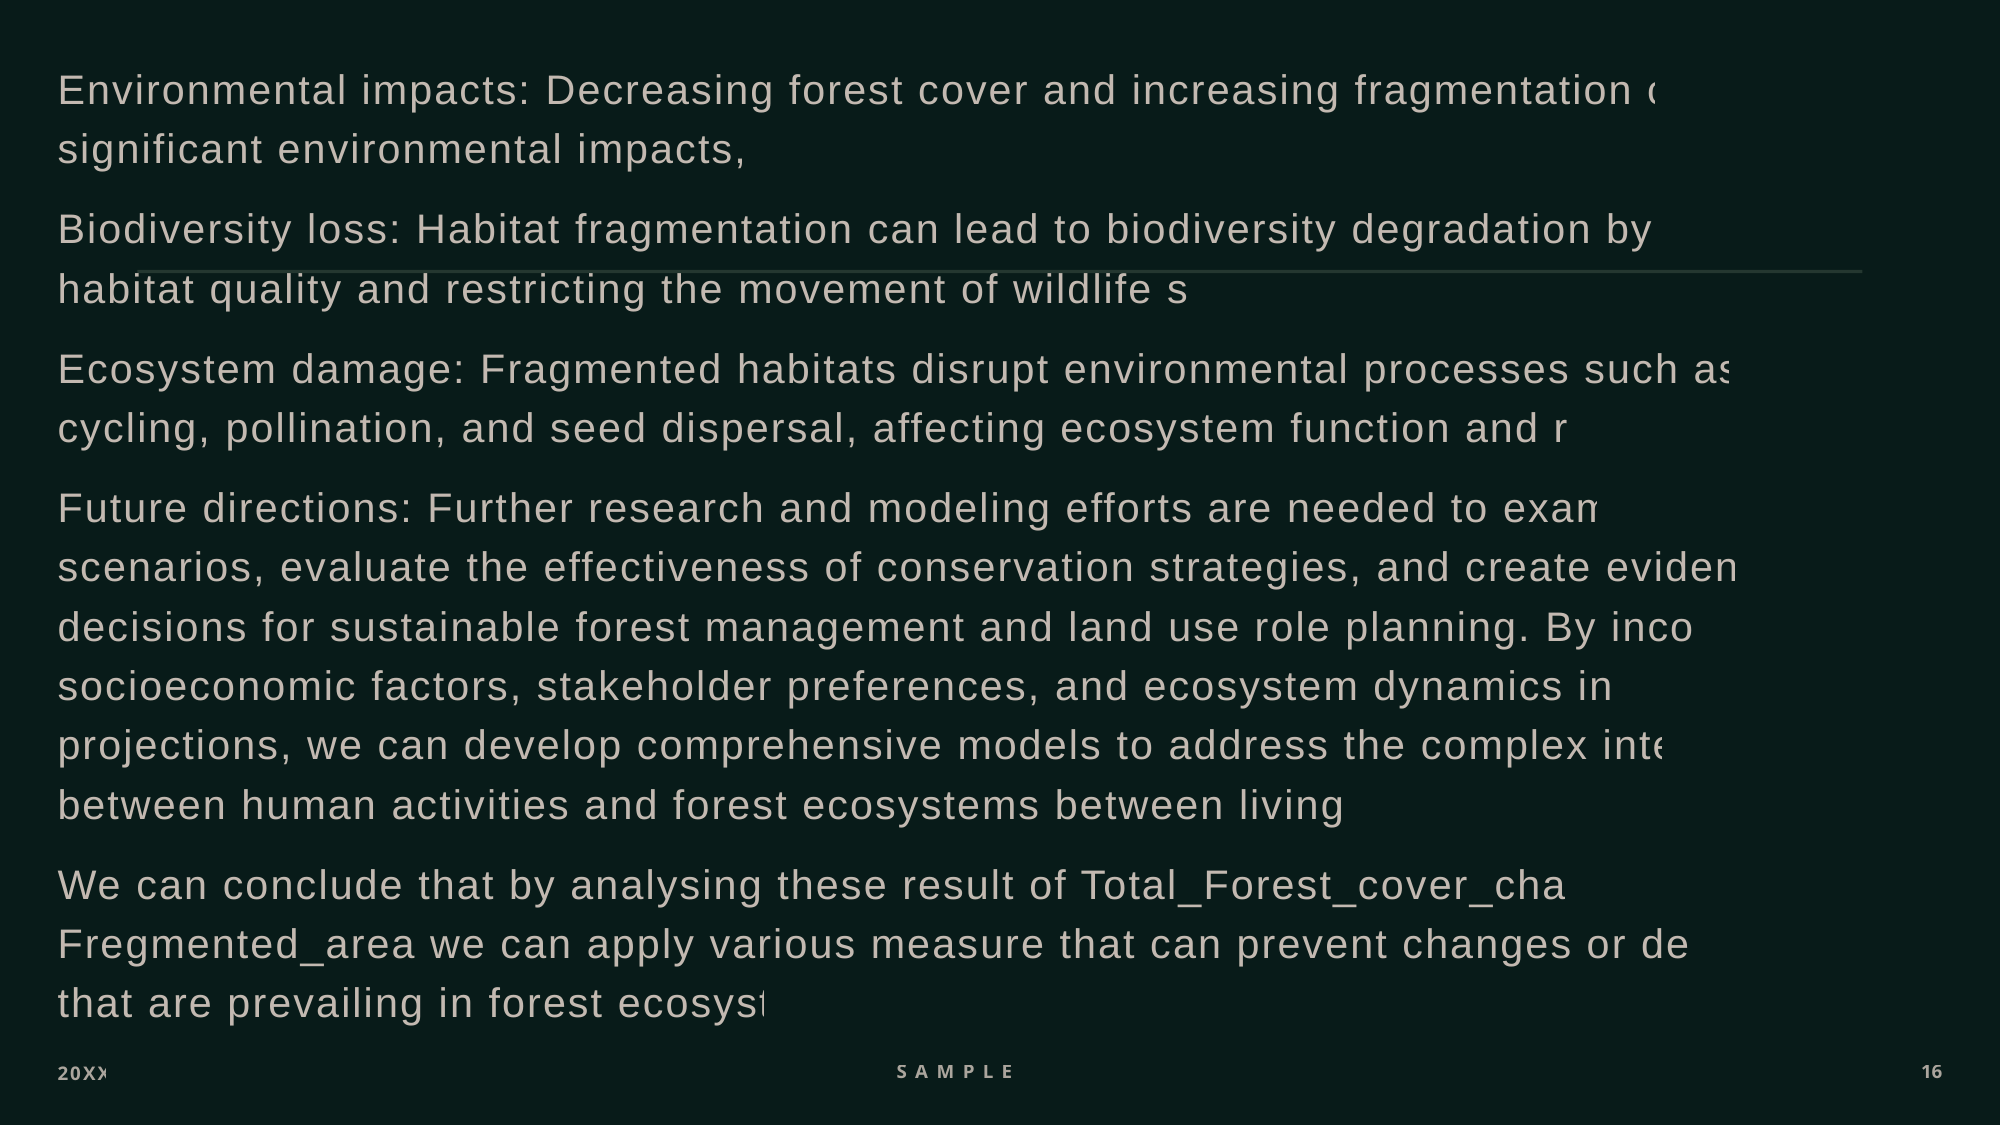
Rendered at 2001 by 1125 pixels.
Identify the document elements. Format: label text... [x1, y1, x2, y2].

footer Sample Text [587, 1042, 1413, 1103]
slide_number 20XX [42, 1042, 587, 1103]
list Environmental impacts: Decreasing forest cover and increasing fragmentation can have significant environmental impacts, e.g. Biodiversity loss: Habitat fragmentation can lead to biodiversity degradation by reducing habitat quality and restricting the movement of wildlife species Ecosystem damage: Fragmented habitats disrupt environmental processes such as nutrient cycling, pollination, and seed dispersal, affecting ecosystem function and resilience Future directions: Further research and modeling efforts are needed to examine new scenarios, evaluate the effectiveness of conservation strategies, and create evidence-based decisions for sustainable forest management and land use role planning. By incorporating socioeconomic factors, stakeholder preferences, and ecosystem dynamics into future projections, we can develop comprehensive models to address the complex interactions between human activities and forest ecosystems between living things. We can conclude that by analysing these result of Total_Forest_cover_change and Fregmented_area we can apply various measure that can prevent changes or destruction that are prevailing in forest ecosystem. [42, 45, 1958, 1043]
slide_number 16 [1725, 1042, 1958, 1103]
